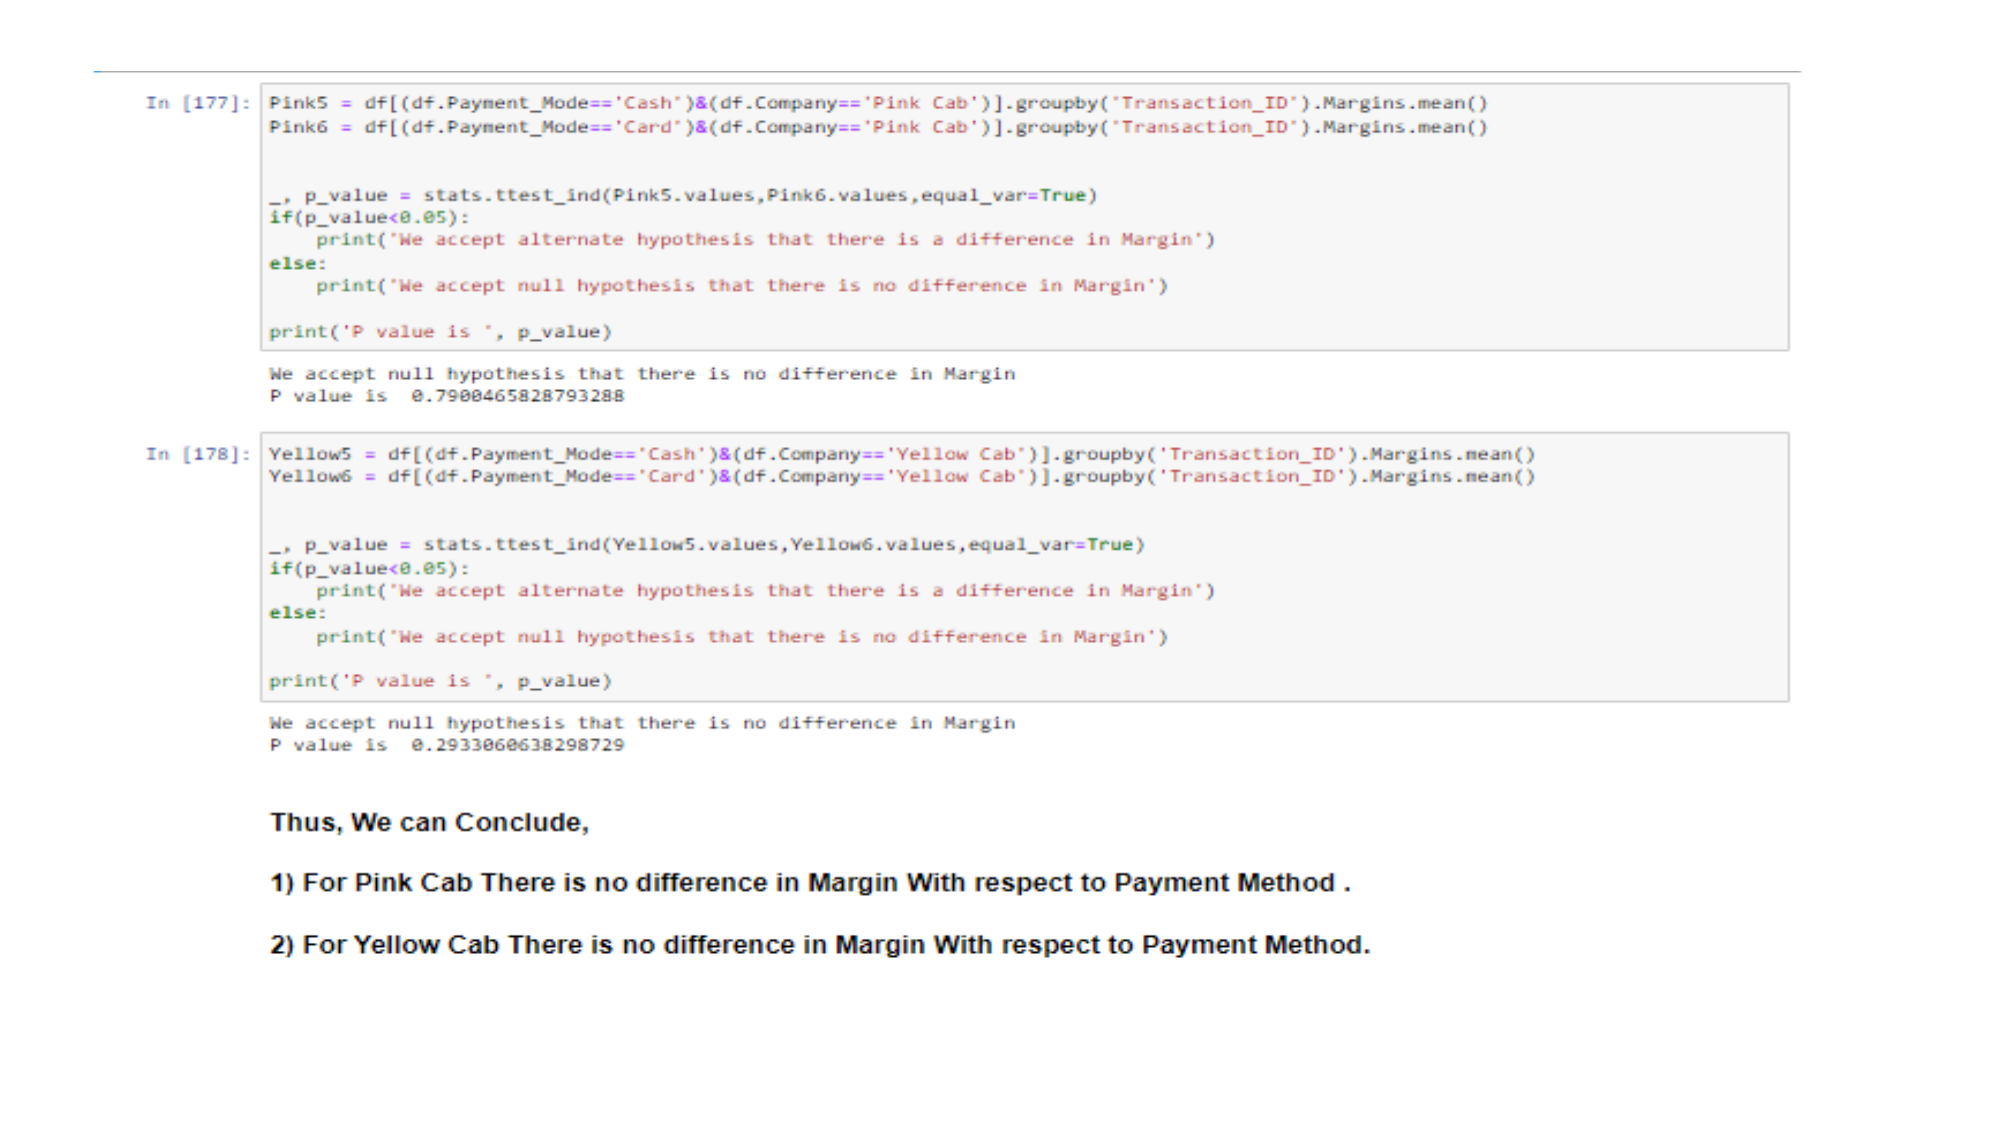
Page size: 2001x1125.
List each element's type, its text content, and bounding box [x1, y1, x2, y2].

title Null Hypothesis: There is no difference in Margin with respect to Payment Method [137, 64, 1863, 72]
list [75, 71, 1823, 974]
